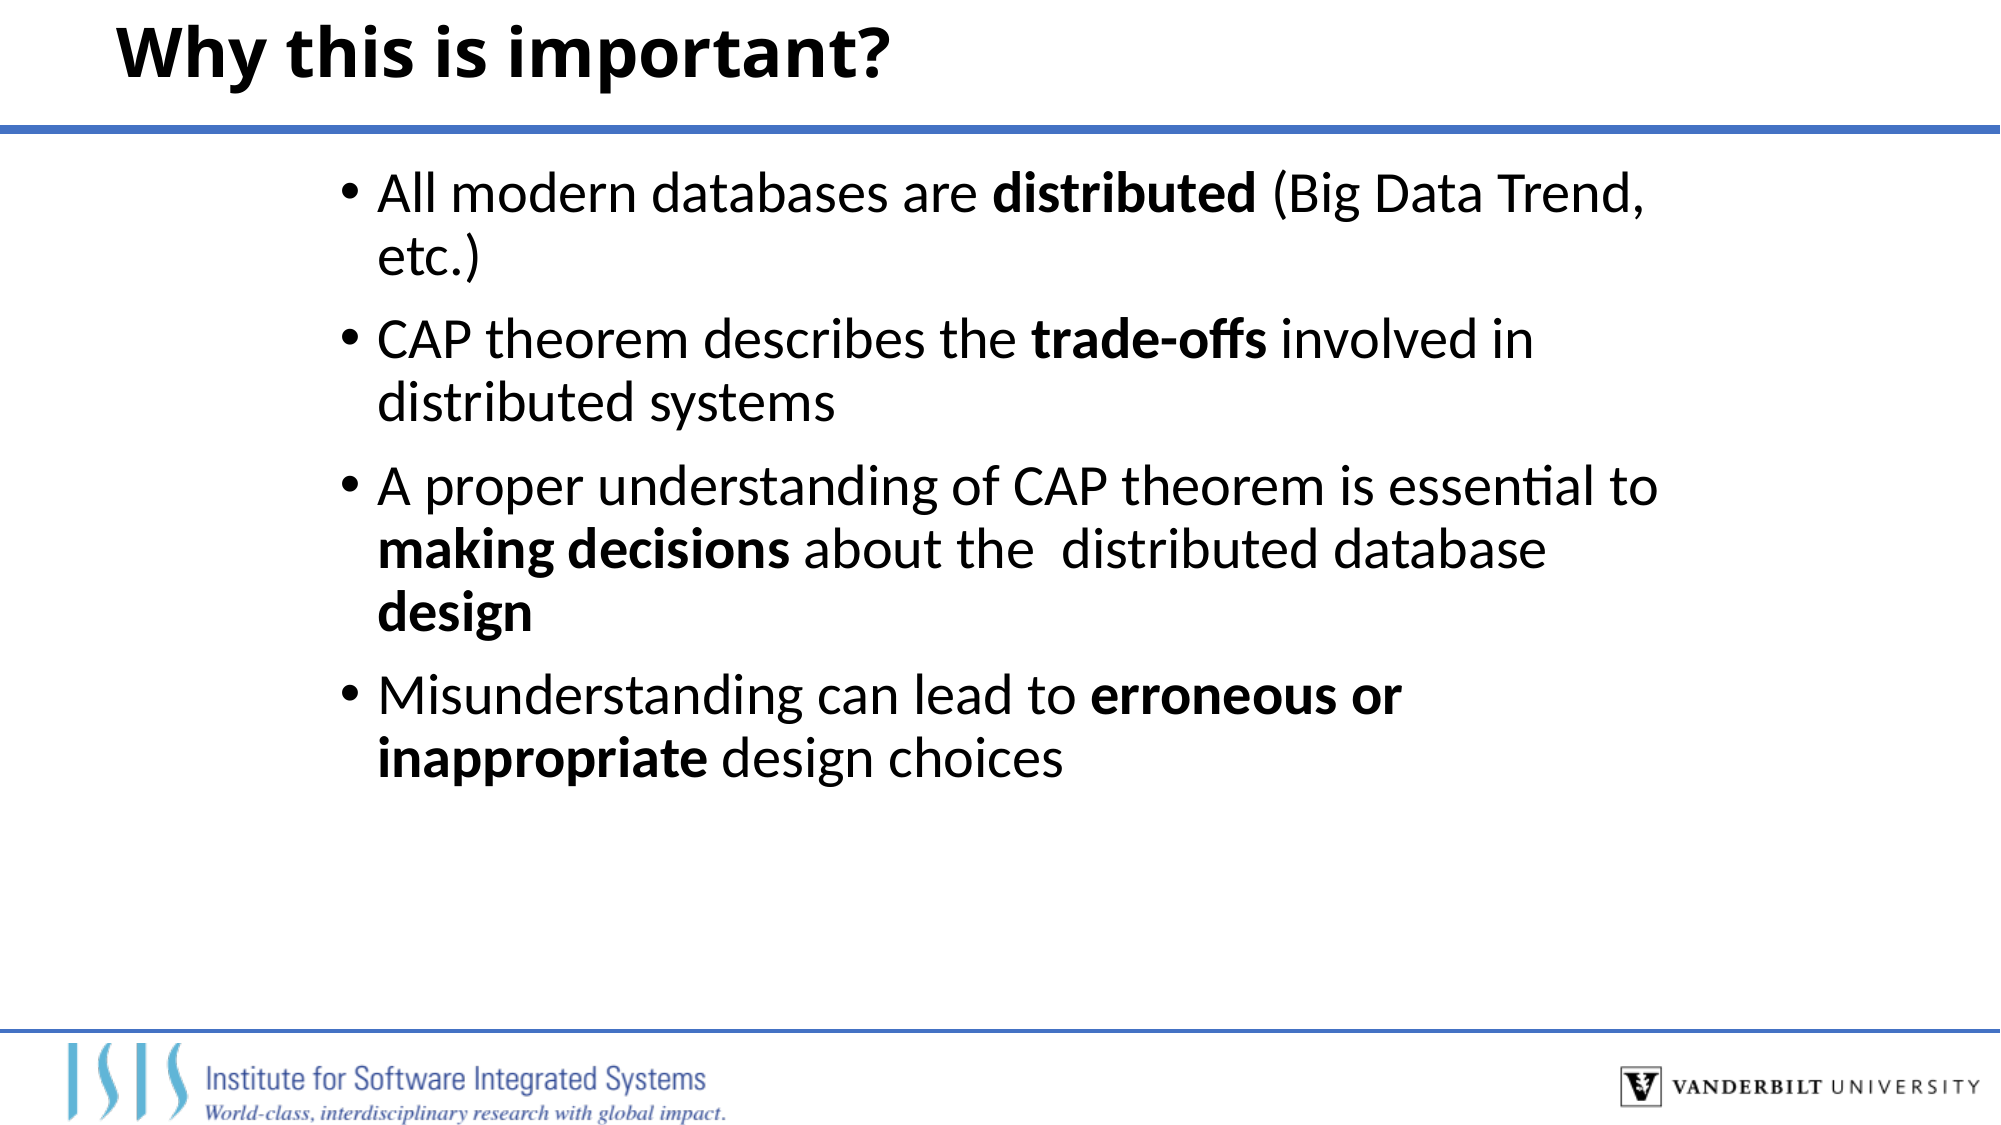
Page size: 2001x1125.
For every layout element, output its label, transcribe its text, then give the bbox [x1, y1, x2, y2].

title Why this is important? [101, 10, 1904, 101]
list All modern databases are distributed (Big Data Trend, etc.) CAP theorem describes the trade-offs involved in distributed systems A proper understanding of CAP theorem is essential to making decisions about the distributed database design Misunderstanding can lead to erroneous or inappropriate design choices [324, 154, 1675, 927]
